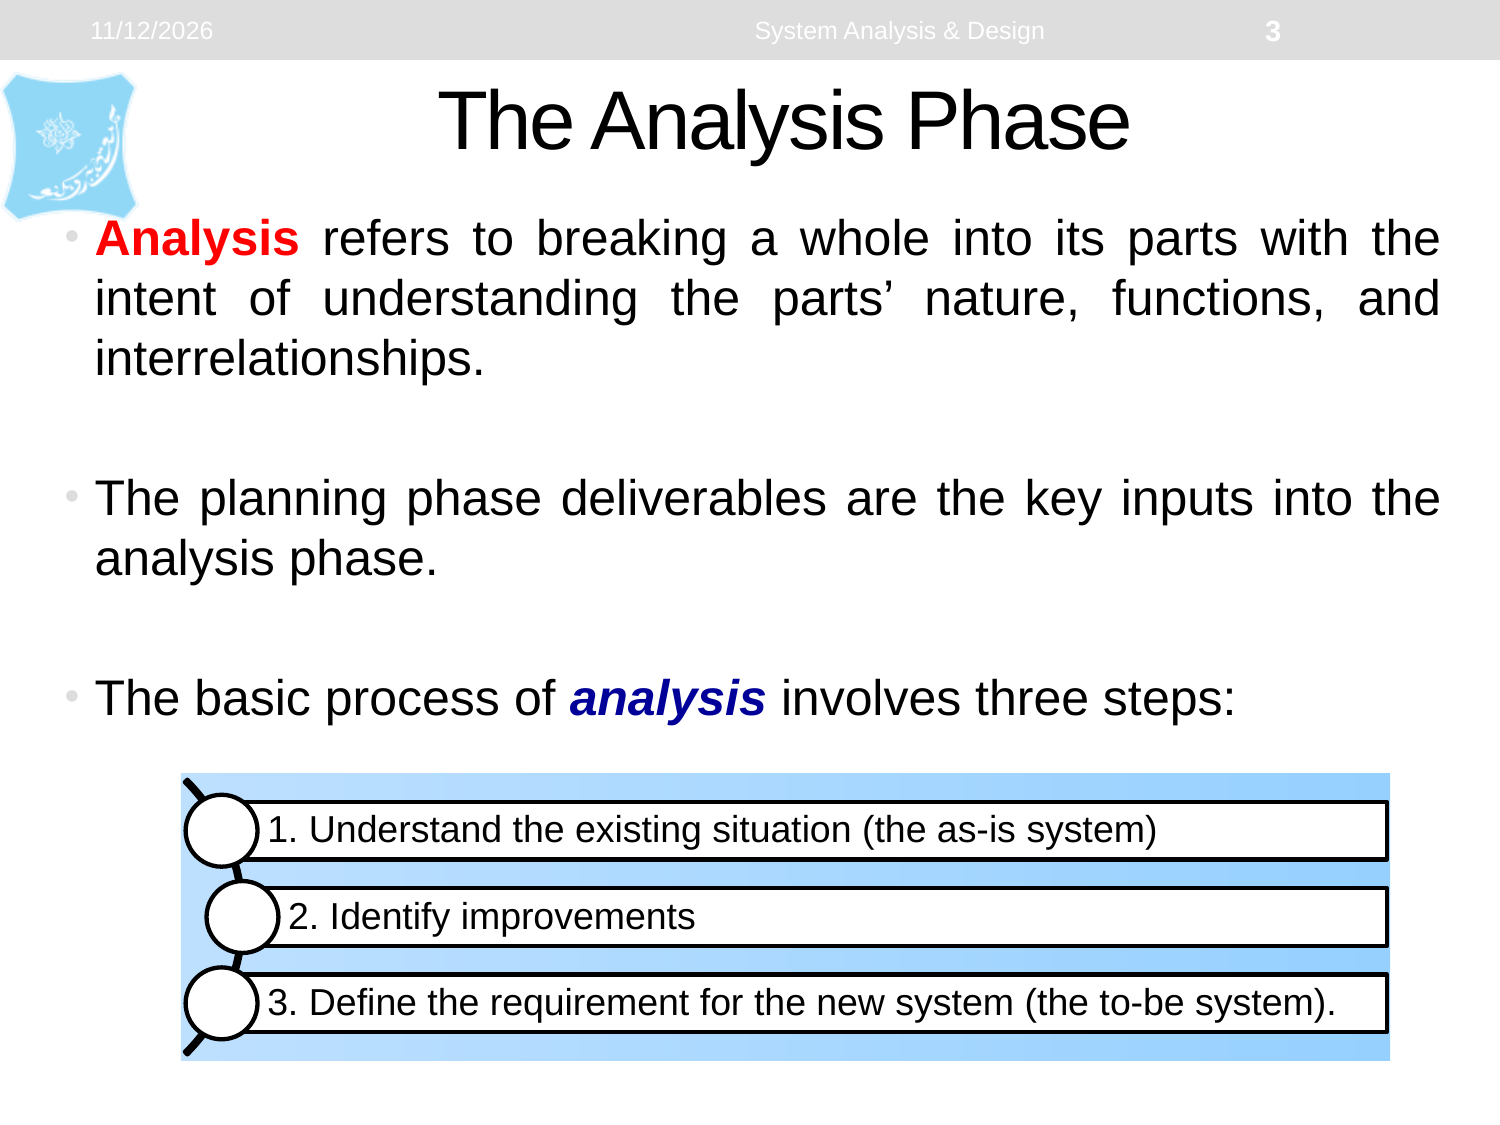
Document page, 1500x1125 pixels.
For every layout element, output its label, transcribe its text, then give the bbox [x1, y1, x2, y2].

picture [0, 72, 139, 222]
slide_number 3 [1250, 3, 1425, 57]
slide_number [75, 3, 550, 57]
title The Analysis Phase [262, 56, 1309, 176]
footer System Analysis & Design [562, 3, 1238, 57]
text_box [180, 772, 1391, 1062]
list Analysis refers to breaking a whole into its parts with the intent of understanding the parts’ nature, functions, and interrelationships. The planning phase deliverables are the key inputs into the analysis phase. The basic process of analysis involves three steps: [49, 198, 1457, 1084]
